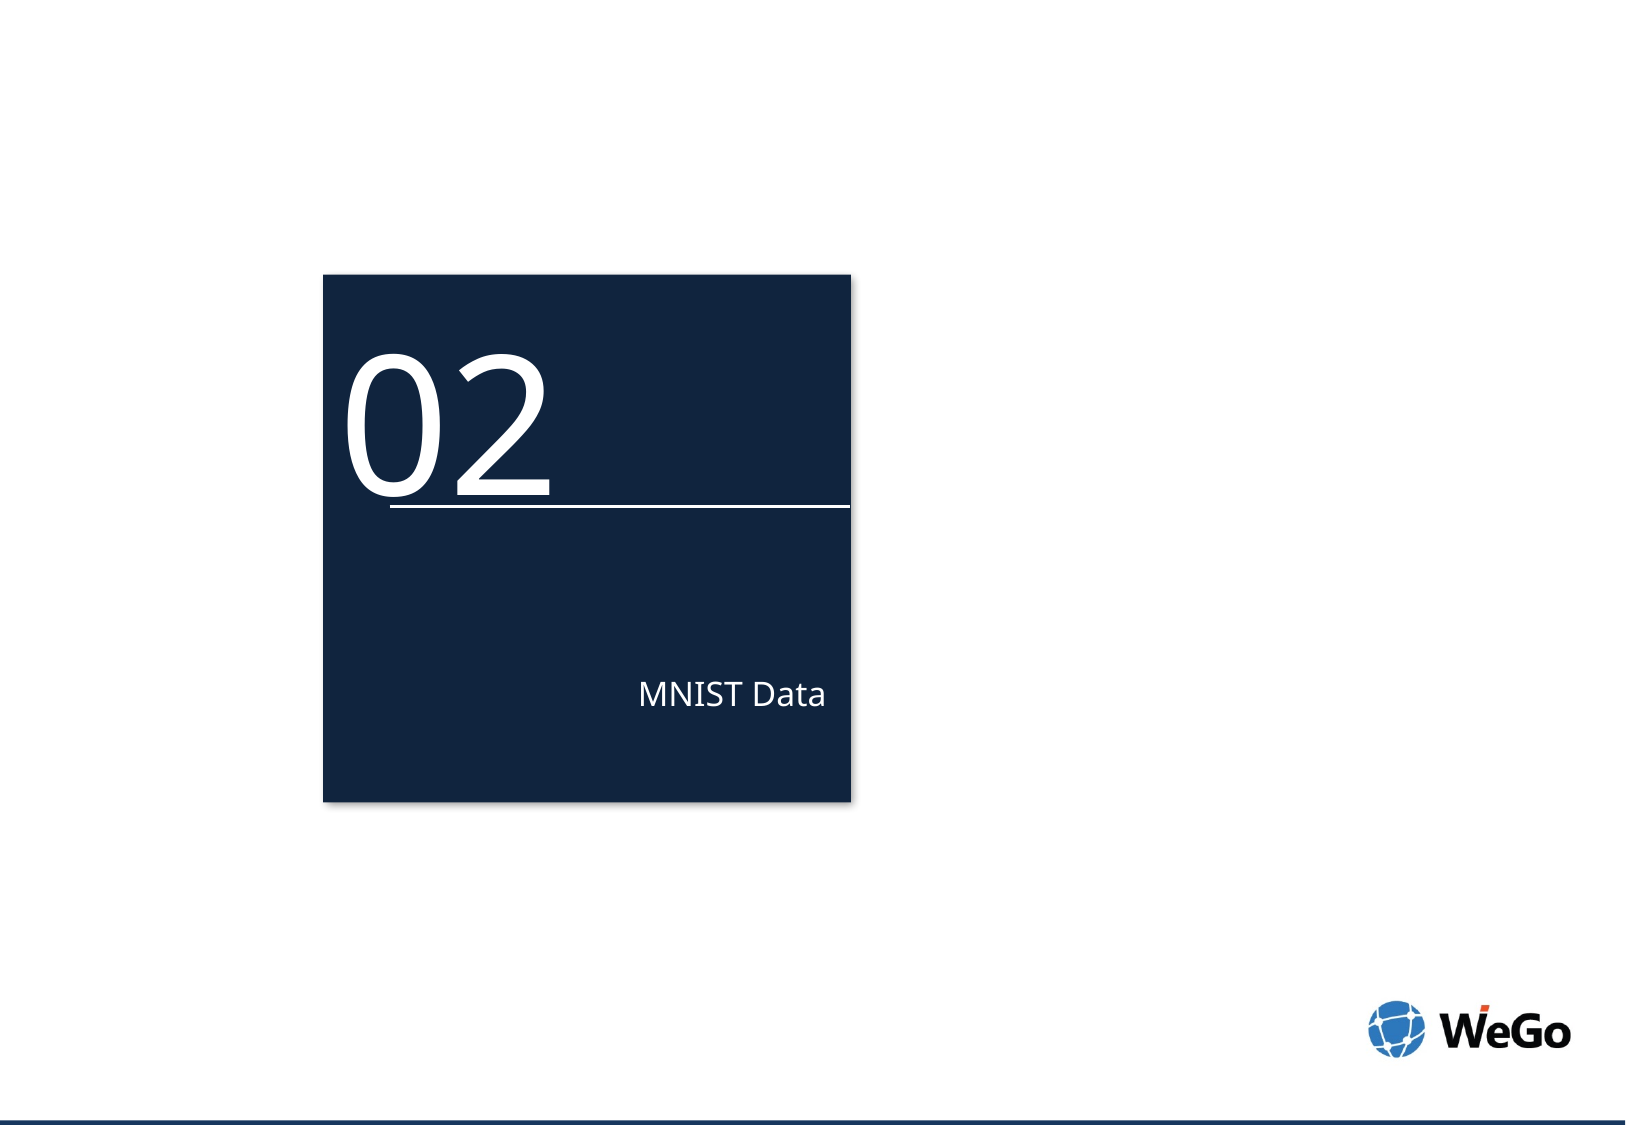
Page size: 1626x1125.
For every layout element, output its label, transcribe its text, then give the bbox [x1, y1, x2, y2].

text_box 02 [324, 293, 842, 543]
picture [1355, 990, 1590, 1066]
text_box MNIST Data [380, 645, 842, 721]
text_box [321, 272, 853, 804]
